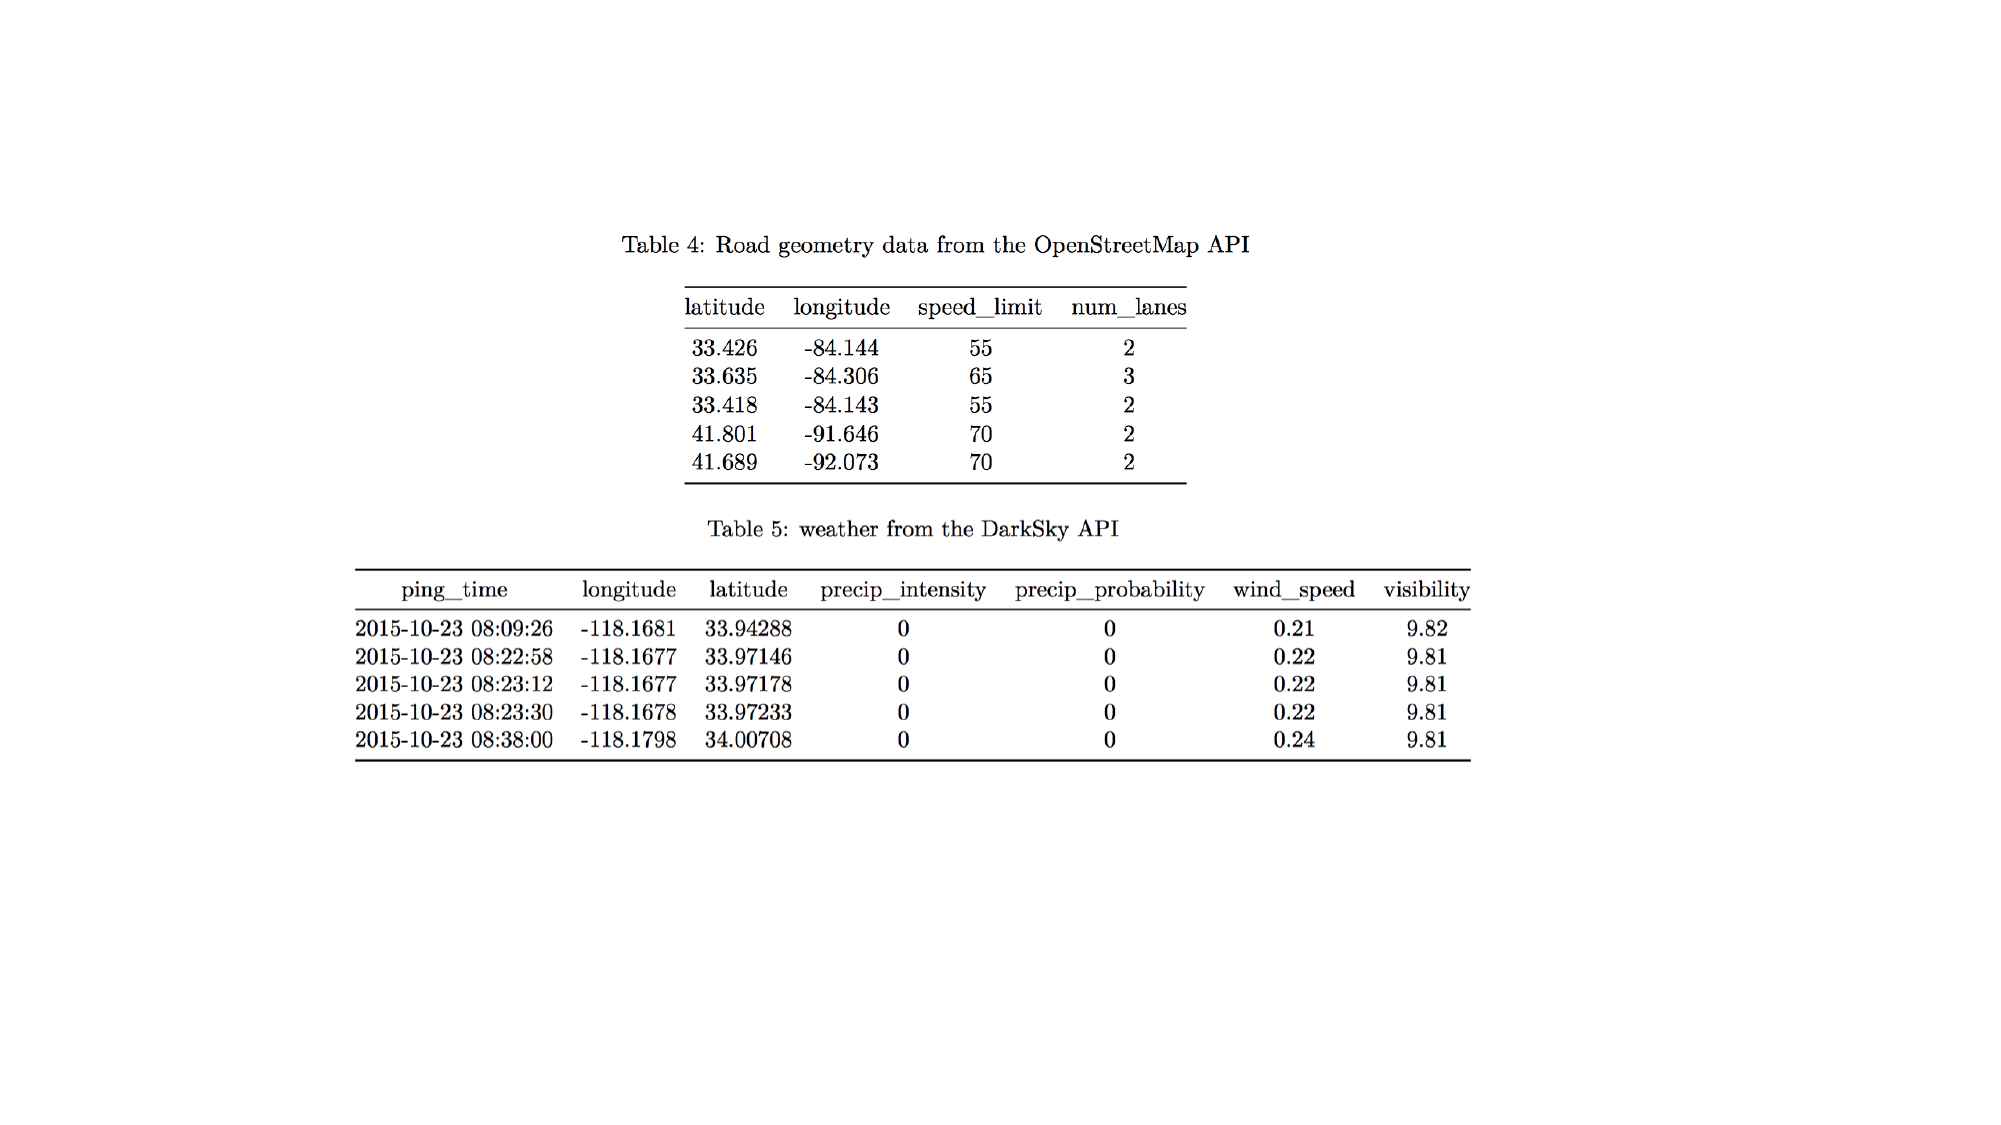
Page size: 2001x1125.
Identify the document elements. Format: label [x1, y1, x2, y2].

picture [353, 507, 1477, 766]
picture [617, 230, 1252, 489]
